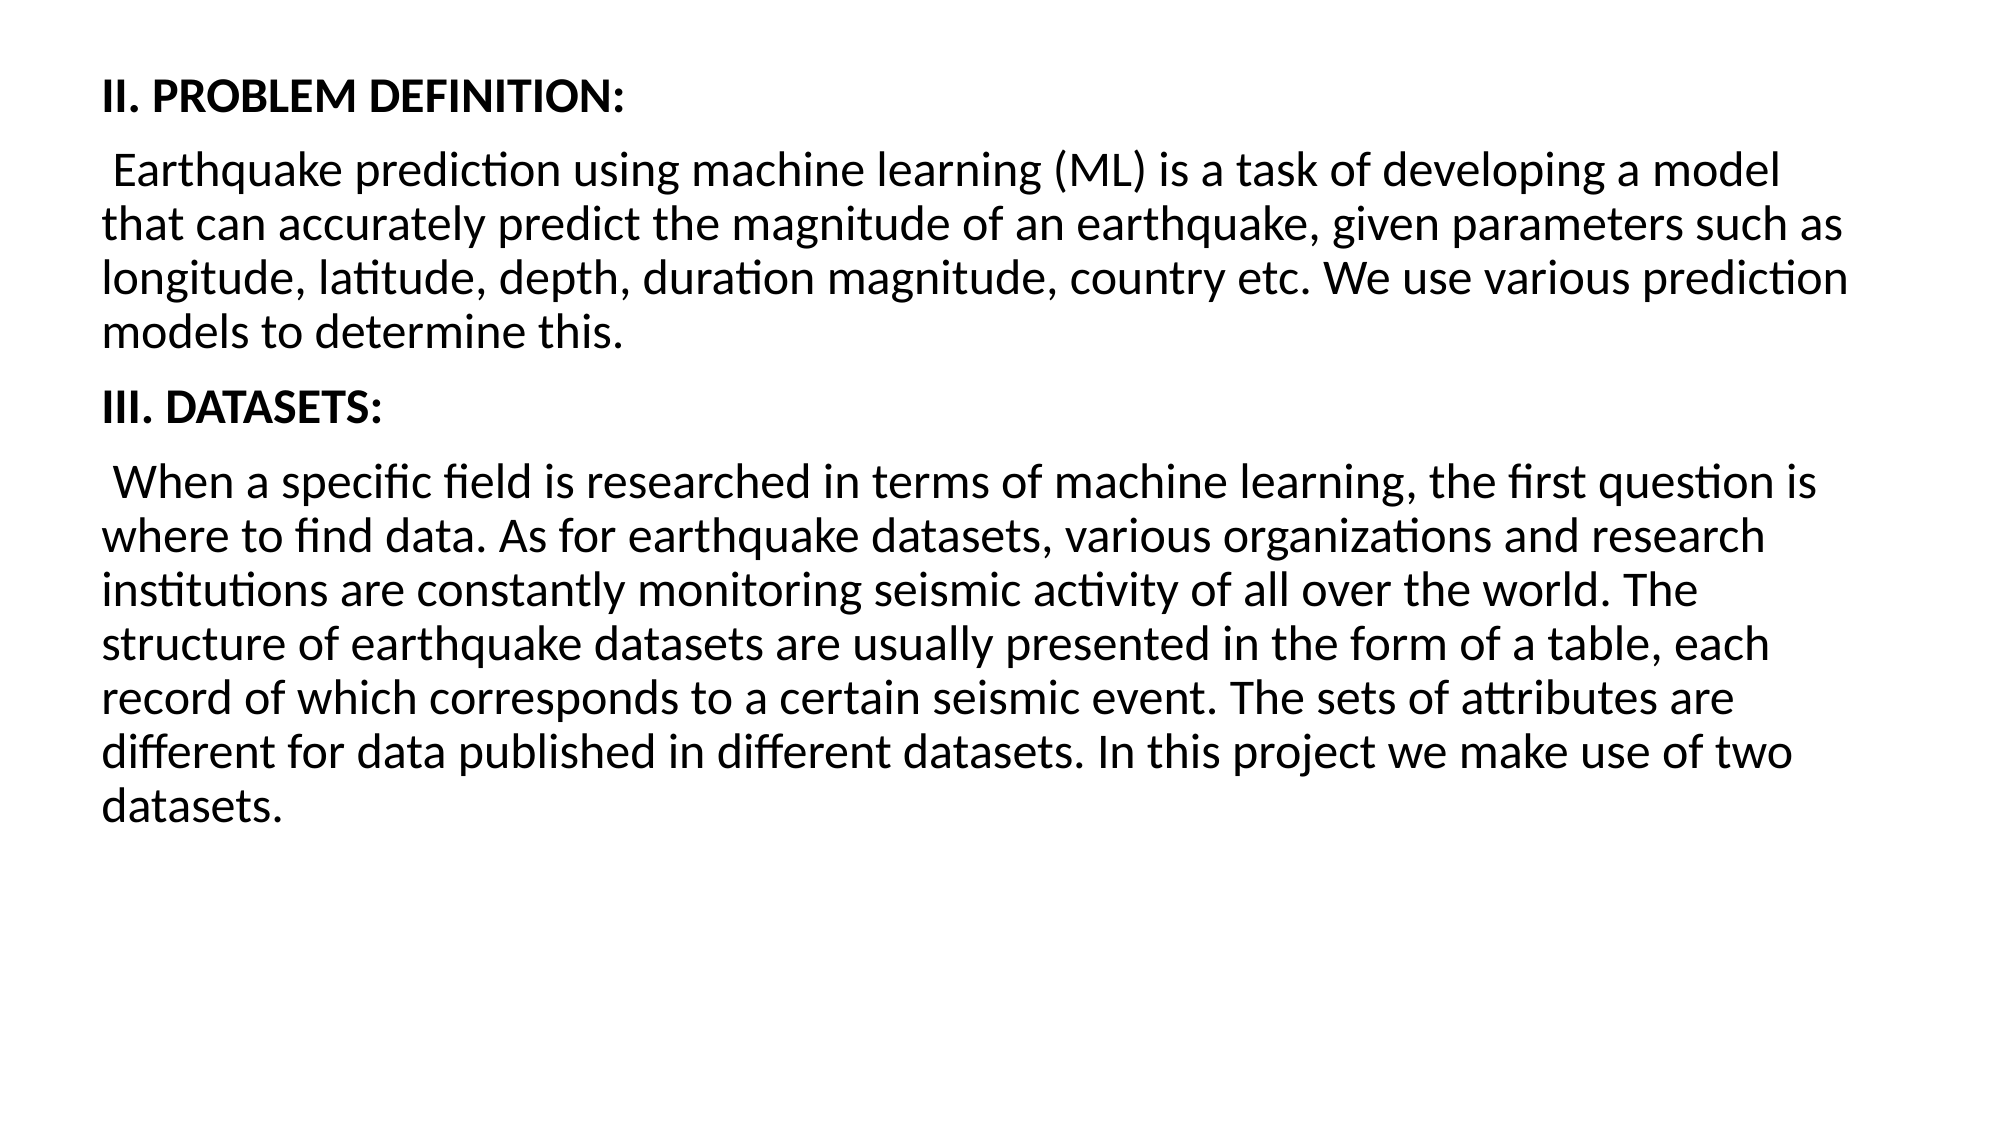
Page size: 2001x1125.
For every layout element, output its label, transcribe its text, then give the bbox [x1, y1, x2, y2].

subtitle II. PROBLEM DEFINITION: Earthquake prediction using machine learning (ML) is a task of developing a model that can accurately predict the magnitude of an earthquake, given parameters such as longitude, latitude, depth, duration magnitude, country etc. We use various prediction models to determine this. III. DATASETS: When a specific field is researched in terms of machine learning, the first question is where to find data. As for earthquake datasets, various organizations and research institutions are constantly monitoring seismic activity of all over the world. The structure of earthquake datasets are usually presented in the form of a table, each record of which corresponds to a certain seismic event. The sets of attributes are different for data published in different datasets. In this project we make use of two datasets. [86, 61, 1880, 1041]
